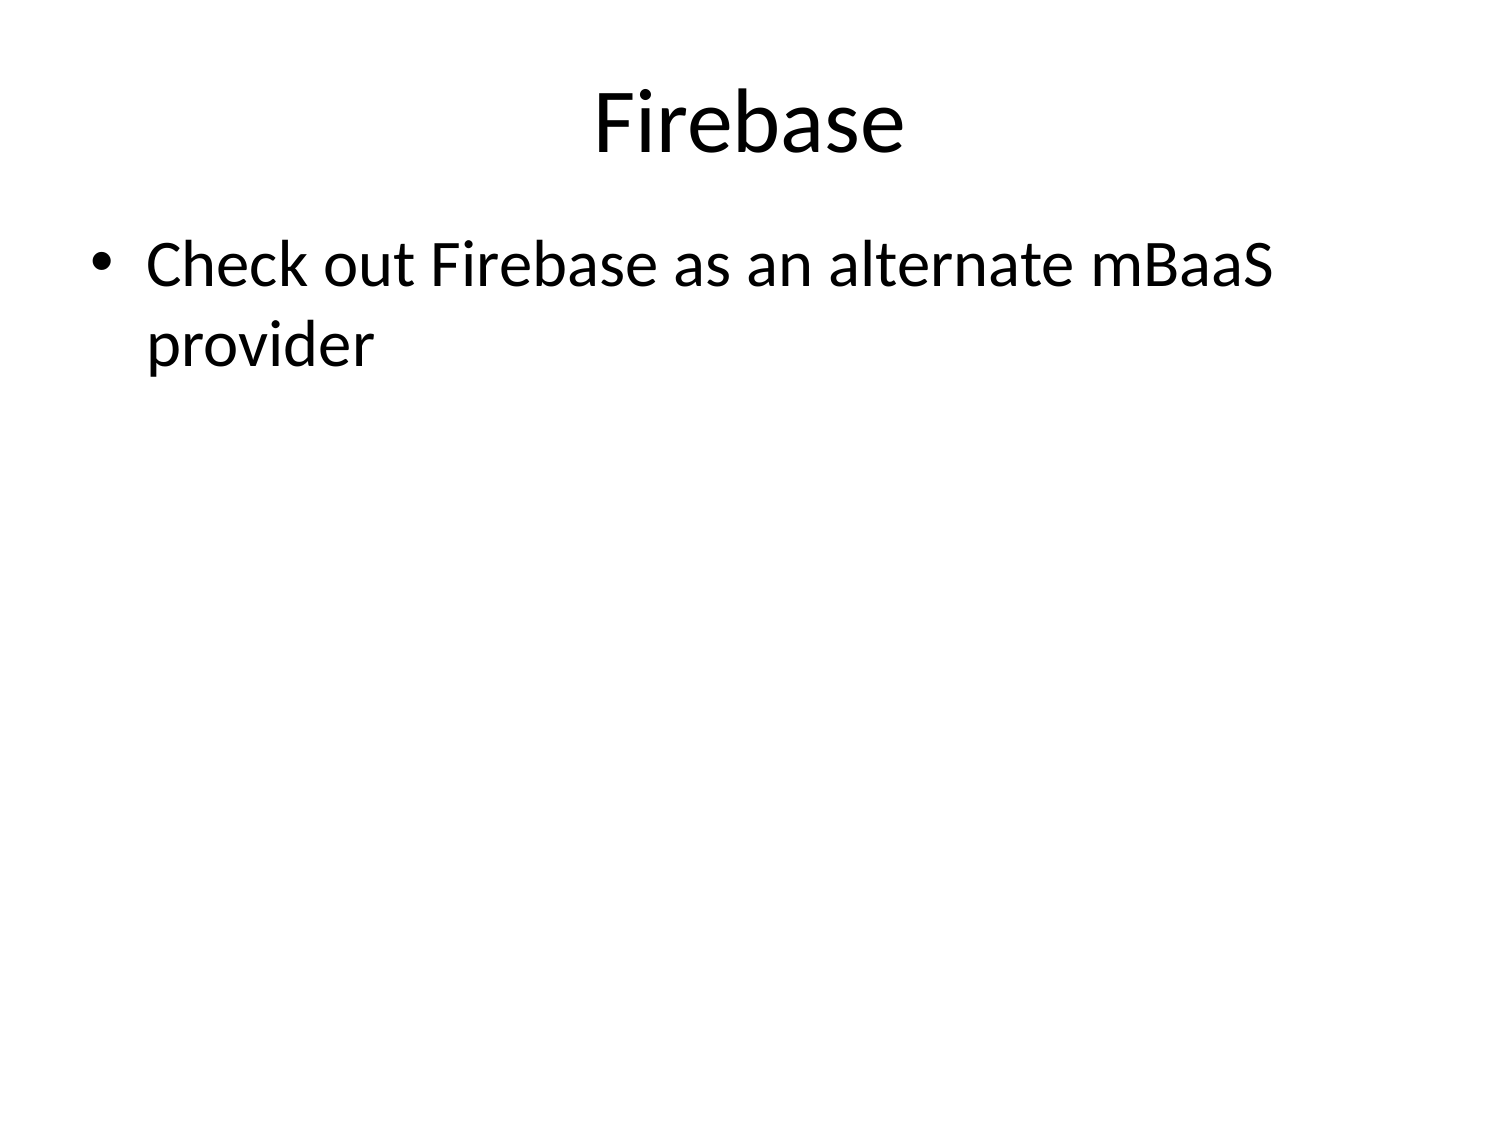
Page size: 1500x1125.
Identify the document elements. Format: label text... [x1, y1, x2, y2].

list Check out Firebase as an alternate mBaaS provider [75, 212, 1425, 1100]
title Firebase [75, 45, 1425, 188]
